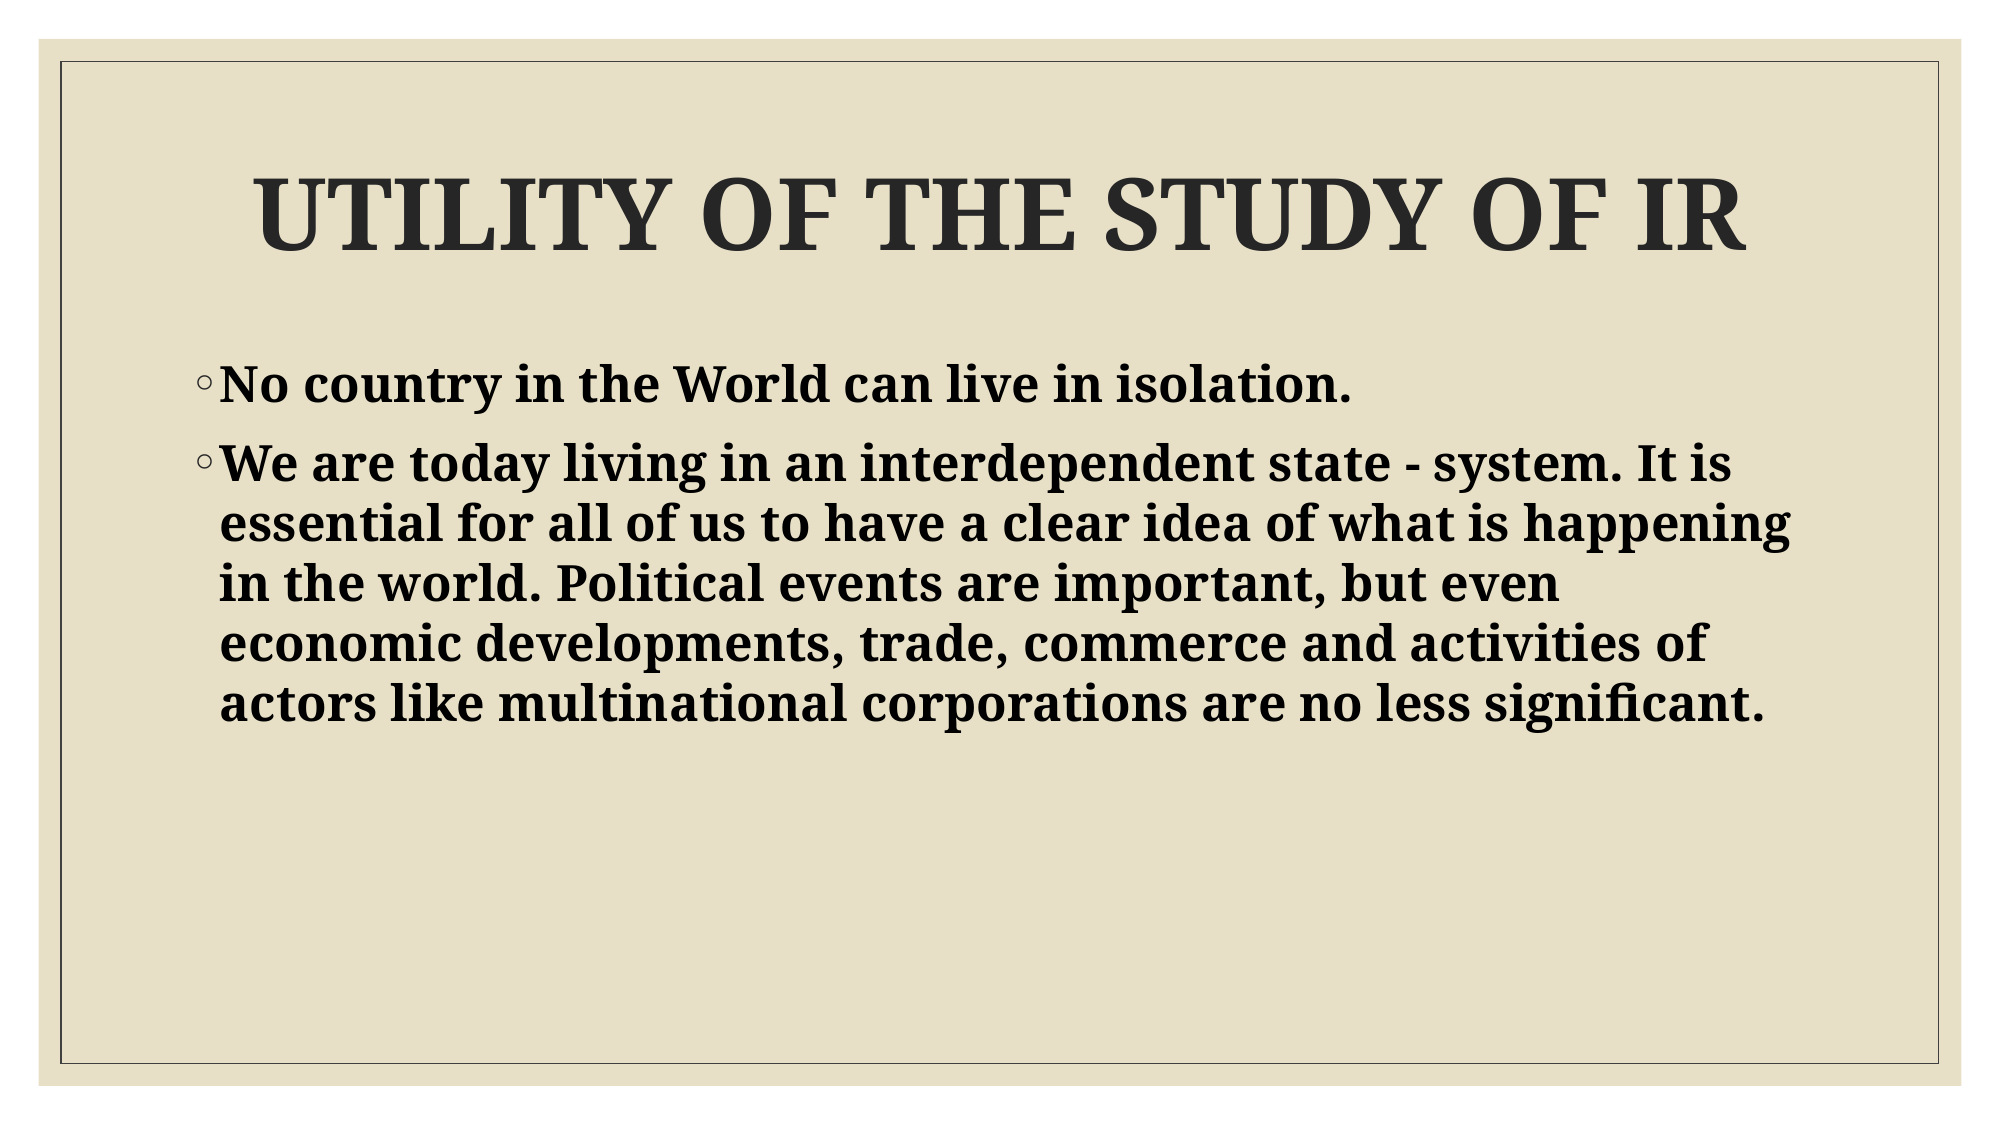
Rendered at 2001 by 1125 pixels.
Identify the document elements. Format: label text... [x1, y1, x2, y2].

list No country in the World can live in isolation. We are today living in an interdependent state - system. It is essential for all of us to have a clear idea of what is happening in the world. Political events are important, but even economic developments, trade, commerce and activities of actors like multinational corporations are no less significant. [174, 345, 1825, 990]
title UTILITY OF THE STUDY OF IR [174, 105, 1825, 331]
